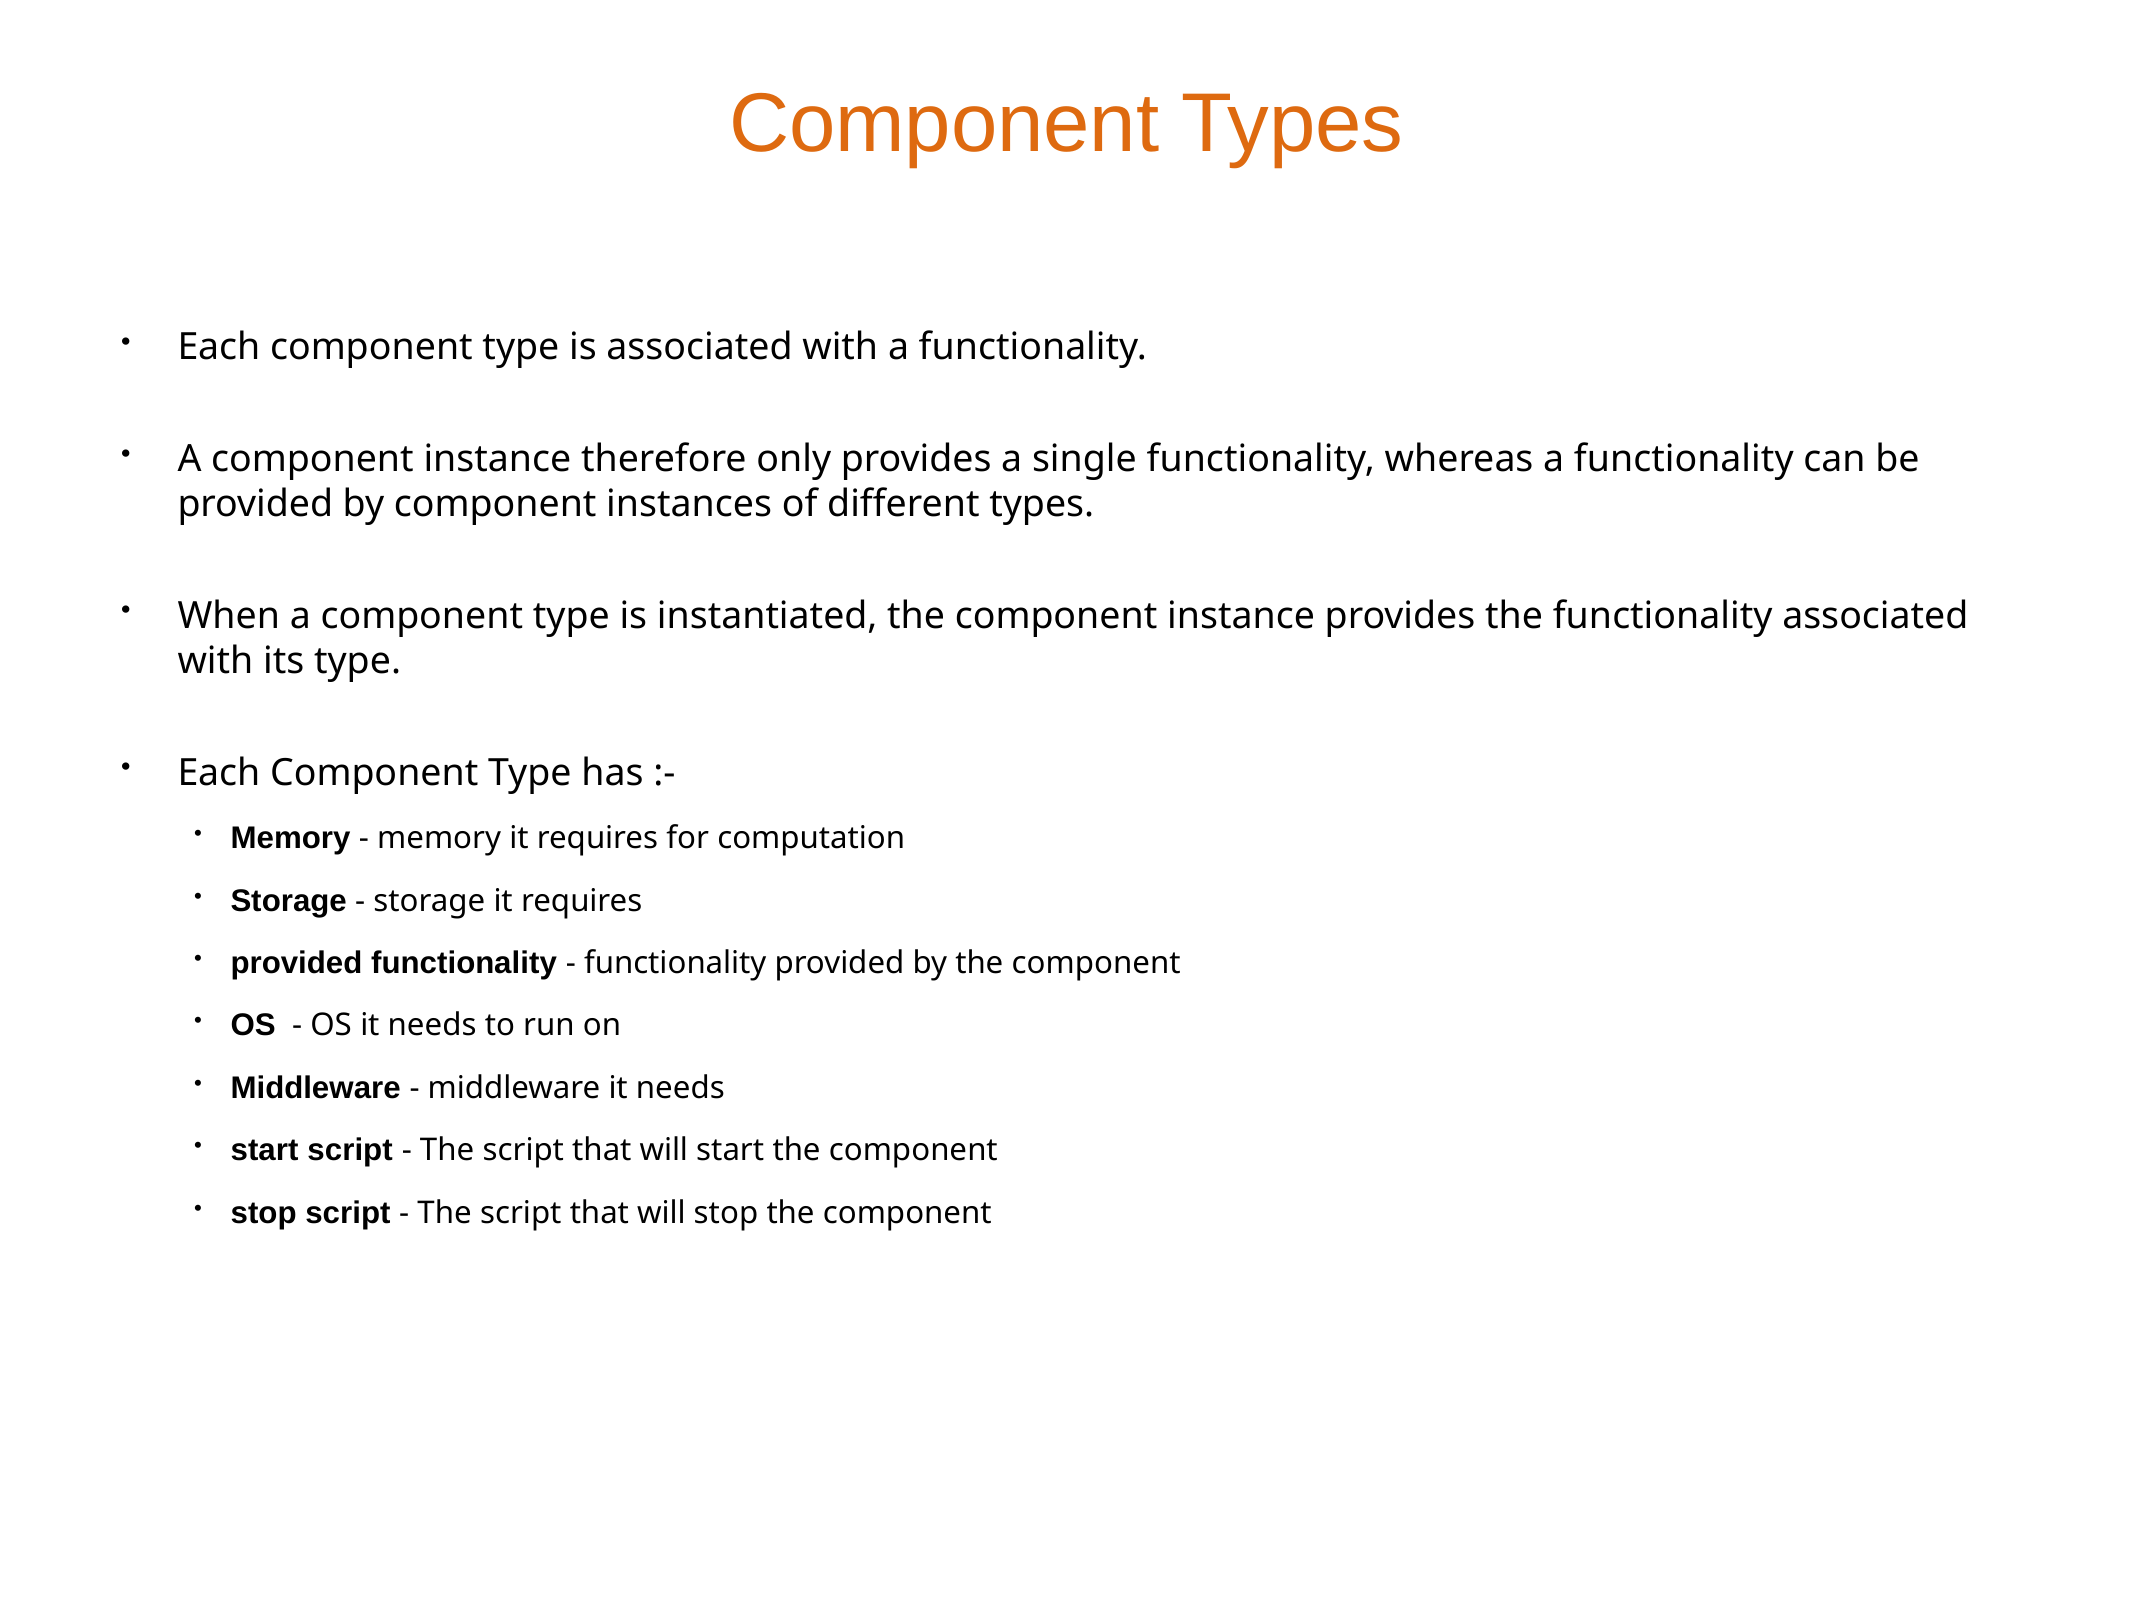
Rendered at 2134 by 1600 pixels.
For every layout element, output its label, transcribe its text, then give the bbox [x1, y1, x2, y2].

title Component Types [155, 28, 1978, 209]
list Each component type is associated with a functionality. A component instance therefore only provides a single functionality, whereas a functionality can be provided by component instances of different types. When a component type is instantiated, the component instance provides the functionality associated with its type. Each Component Type has :- Memory - memory it requires for computation Storage - storage it requires provided functionality - functionality provided by the component OS - OS it needs to run on Middleware - middleware it needs start script - The script that will start the component stop script - The script that will stop the component [112, 313, 2021, 1475]
